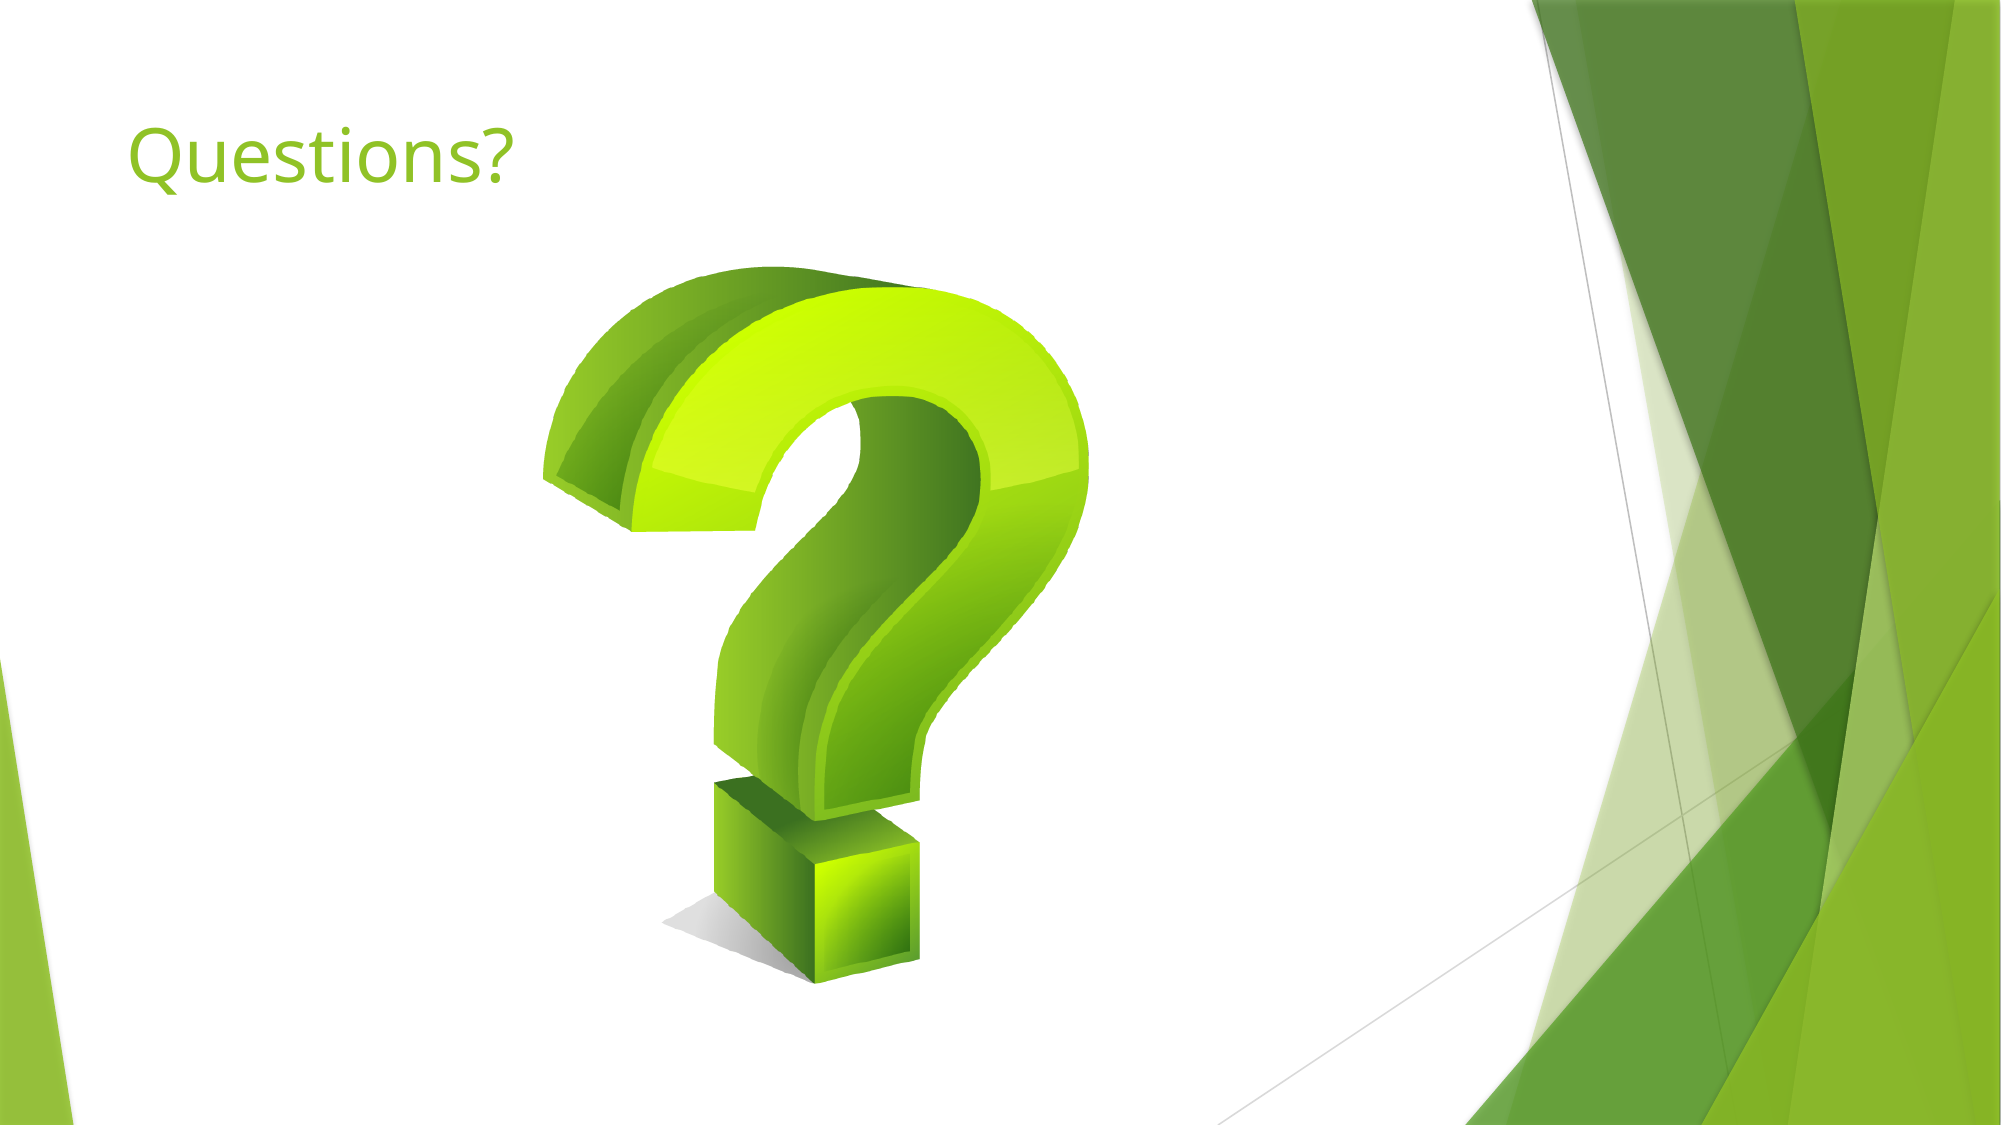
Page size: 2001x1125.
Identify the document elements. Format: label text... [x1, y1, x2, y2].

title Questions? [111, 99, 1522, 317]
picture [543, 266, 1090, 984]
